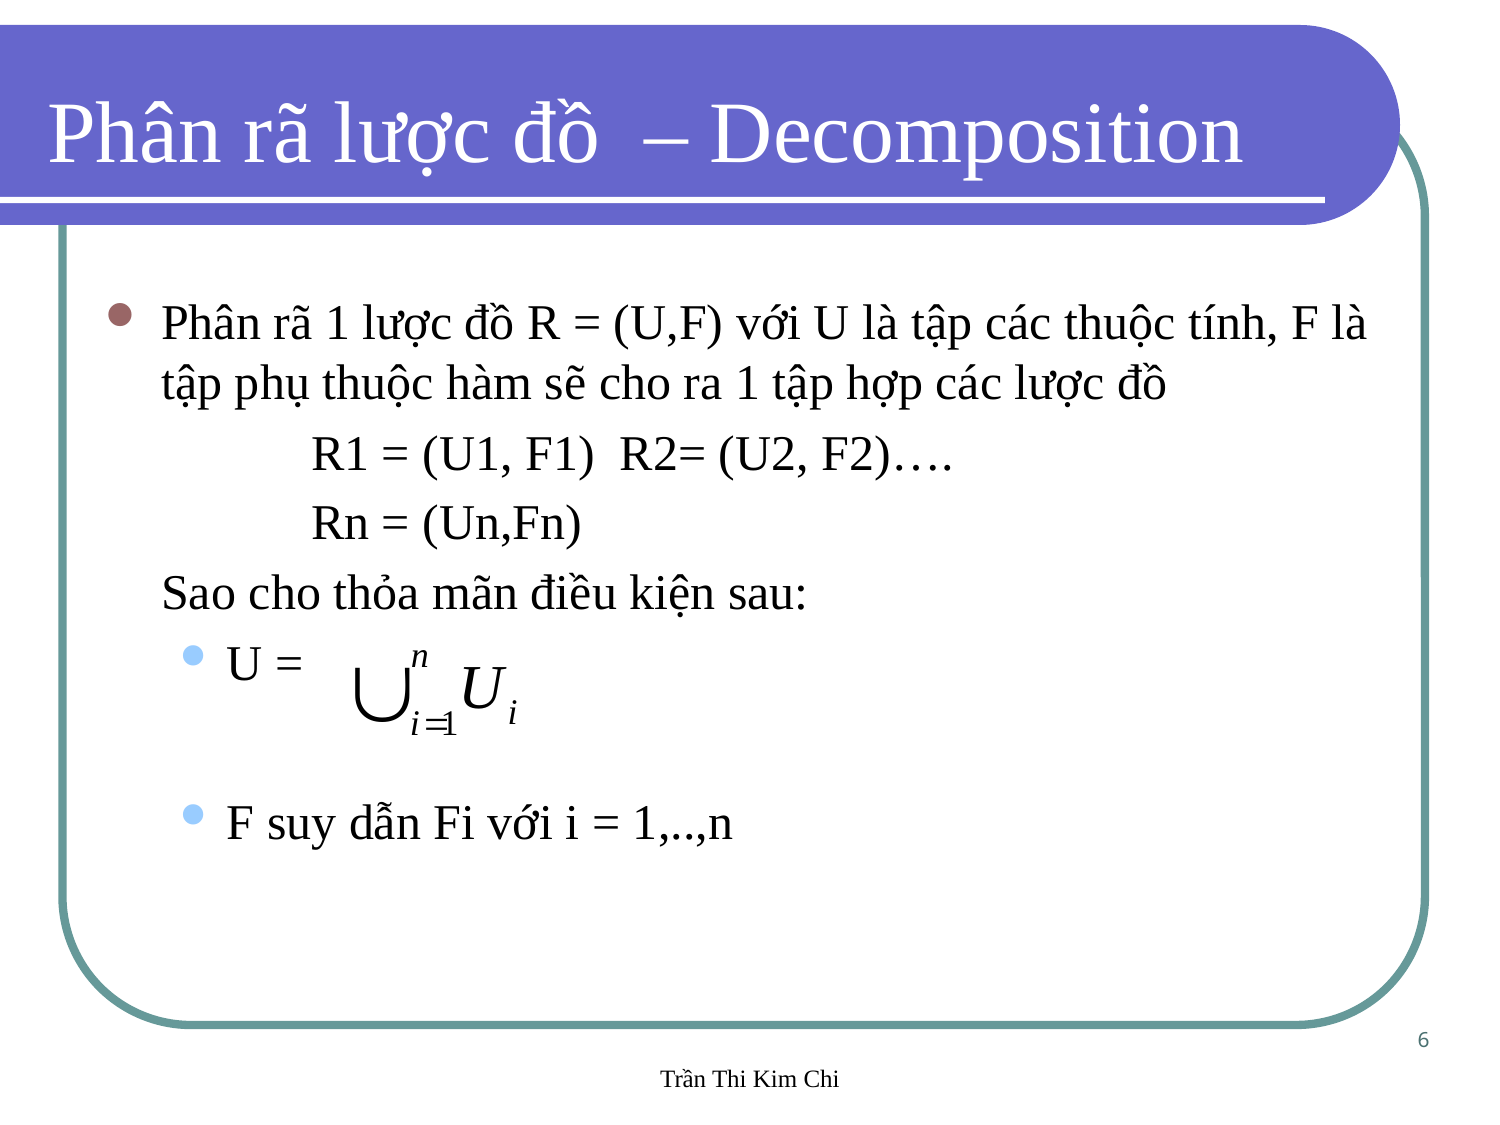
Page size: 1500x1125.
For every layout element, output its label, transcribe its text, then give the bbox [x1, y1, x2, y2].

list Phân rã 1 lược đồ R = (U,F) với U là tập các thuộc tính, F là tập phụ thuộc hàm sẽ cho ra 1 tập hợp các lược đồ R1 = (U1, F1) R2= (U2, F2)…. Rn = (Un,Fn) Sao cho thỏa mãn điều kiện sau: U = F suy dẫn Fi với i = 1,..,n [75, 275, 1418, 962]
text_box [337, 624, 536, 751]
title Phân rã lược đồ – Decomposition [32, 37, 1347, 188]
slide_number 6 [1369, 1002, 1445, 1063]
footer Trần Thi Kim Chi [512, 1025, 988, 1100]
